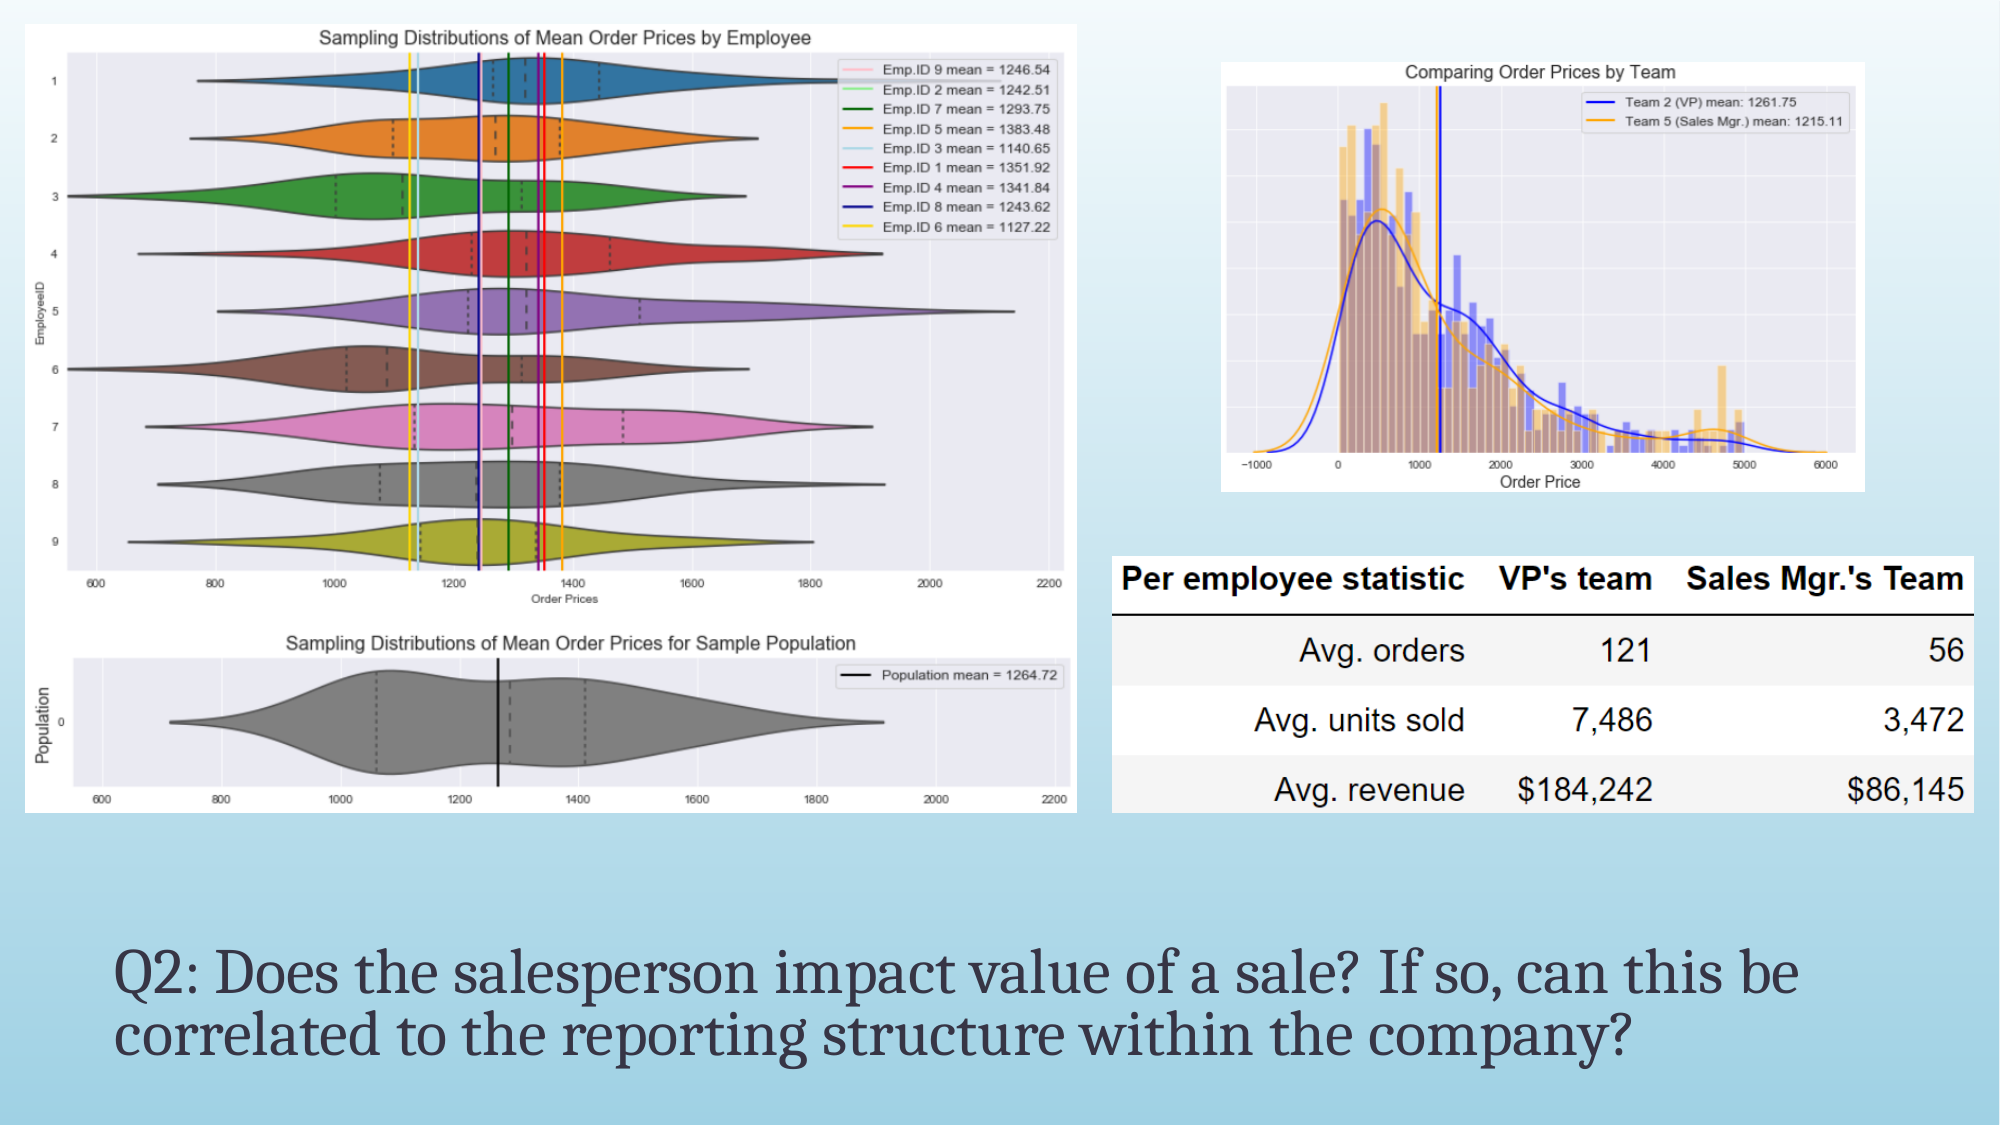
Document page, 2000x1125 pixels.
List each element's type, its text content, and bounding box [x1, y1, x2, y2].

picture [25, 24, 1077, 813]
title Q2: Does the salesperson impact value of a sale? If so, can this be correlated to the reporting structure within the company? [99, 900, 1900, 1075]
picture [1112, 556, 1974, 813]
picture [1221, 62, 1865, 492]
